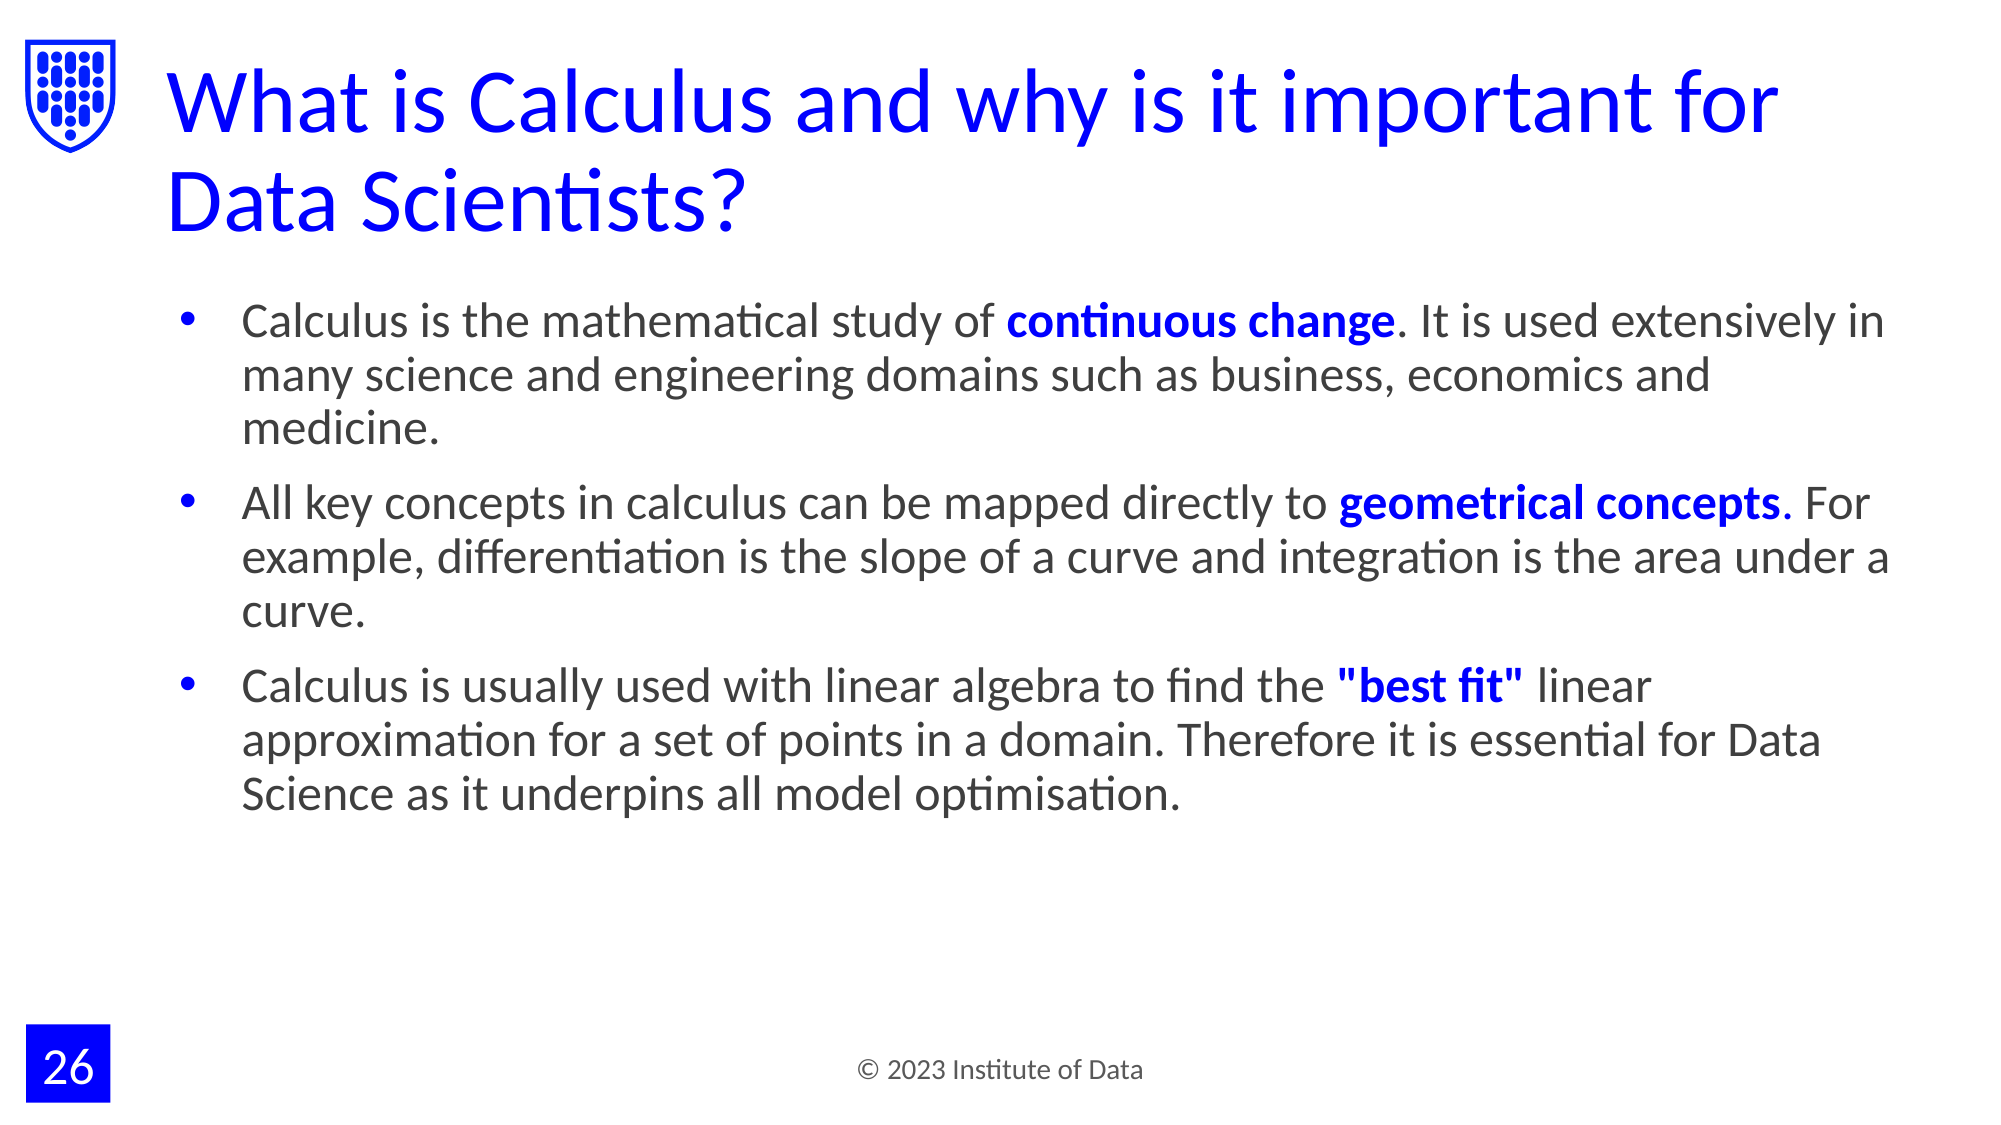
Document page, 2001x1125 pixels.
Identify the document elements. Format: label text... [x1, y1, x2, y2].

picture [0, 25, 141, 167]
list Calculus is the mathematical study of continuous change. It is used extensively in many science and engineering domains such as business, economics and medicine. All key concepts in calculus can be mapped directly to geometrical concepts. For example, differentiation is the slope of a curve and integration is the area under a curve. Calculus is usually used with linear algebra to find the "best fit" linear approximation for a set of points in a domain. Therefore it is essential for Data Science as it underpins all model optimisation. [151, 286, 1909, 1079]
title What is Calculus and why is it important for Data Scientists? [151, 45, 1909, 259]
